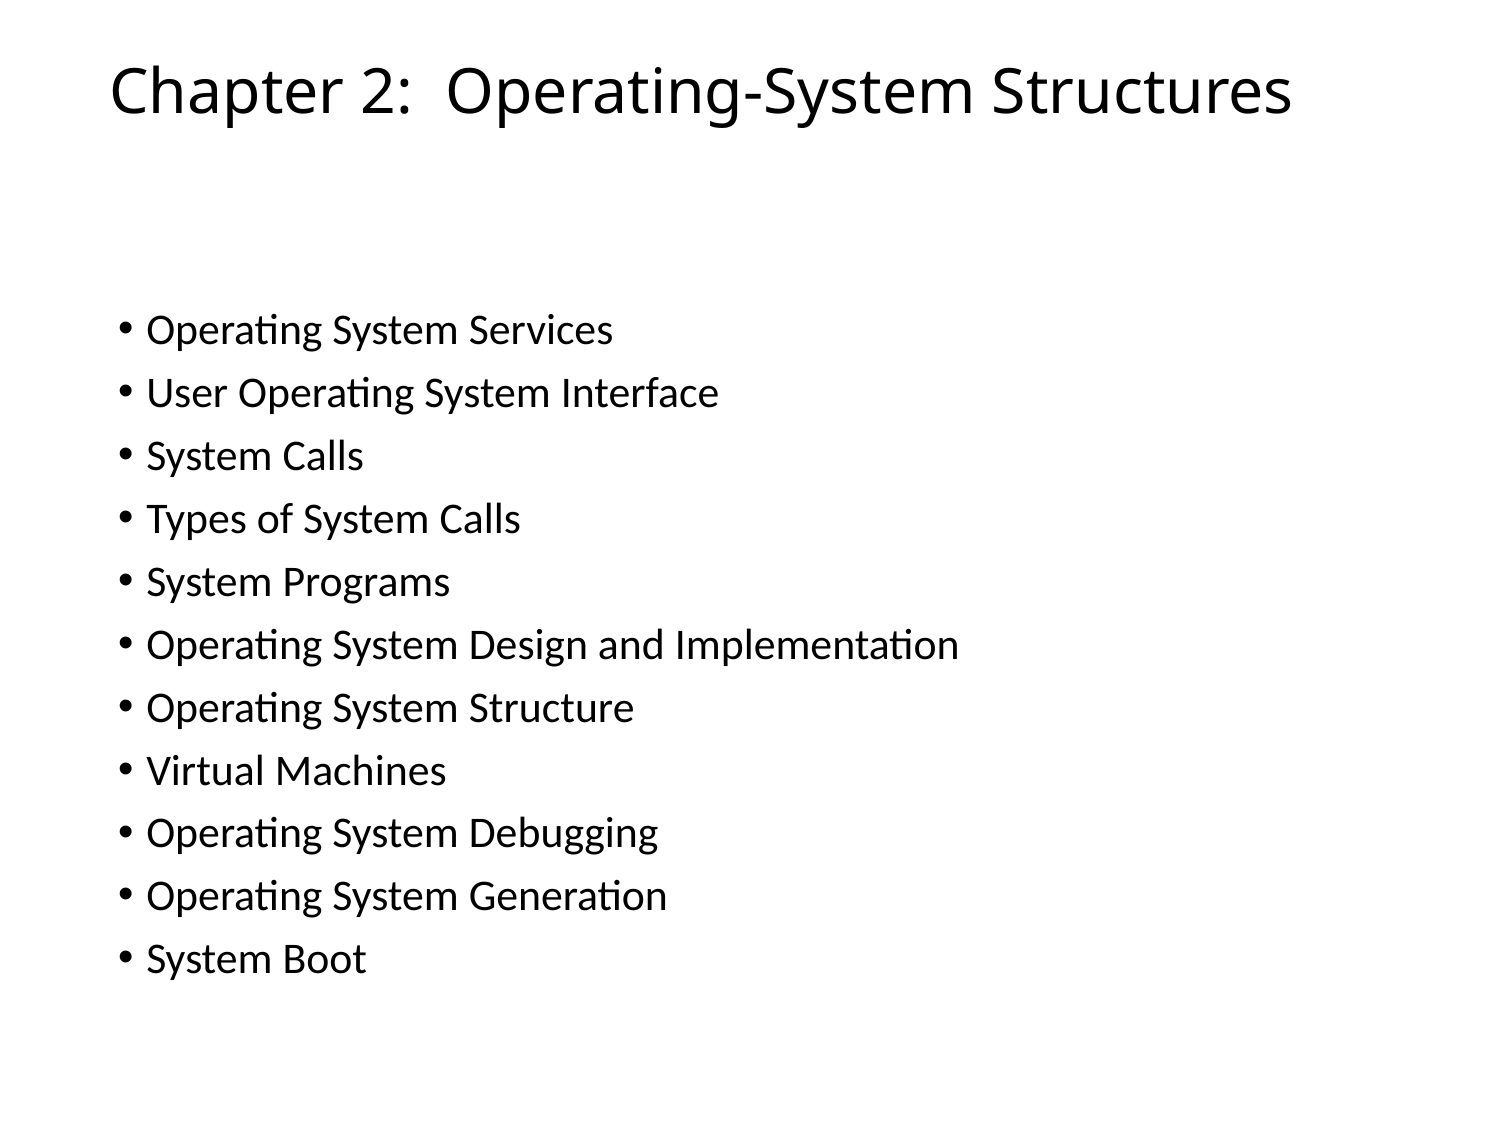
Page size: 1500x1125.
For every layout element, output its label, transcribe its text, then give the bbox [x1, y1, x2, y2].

list Operating System Services User Operating System Interface System Calls Types of System Calls System Programs Operating System Design and Implementation Operating System Structure Virtual Machines Operating System Debugging Operating System Generation System Boot [103, 299, 1397, 1014]
title Chapter 2: Operating-System Structures [94, 45, 1498, 141]
